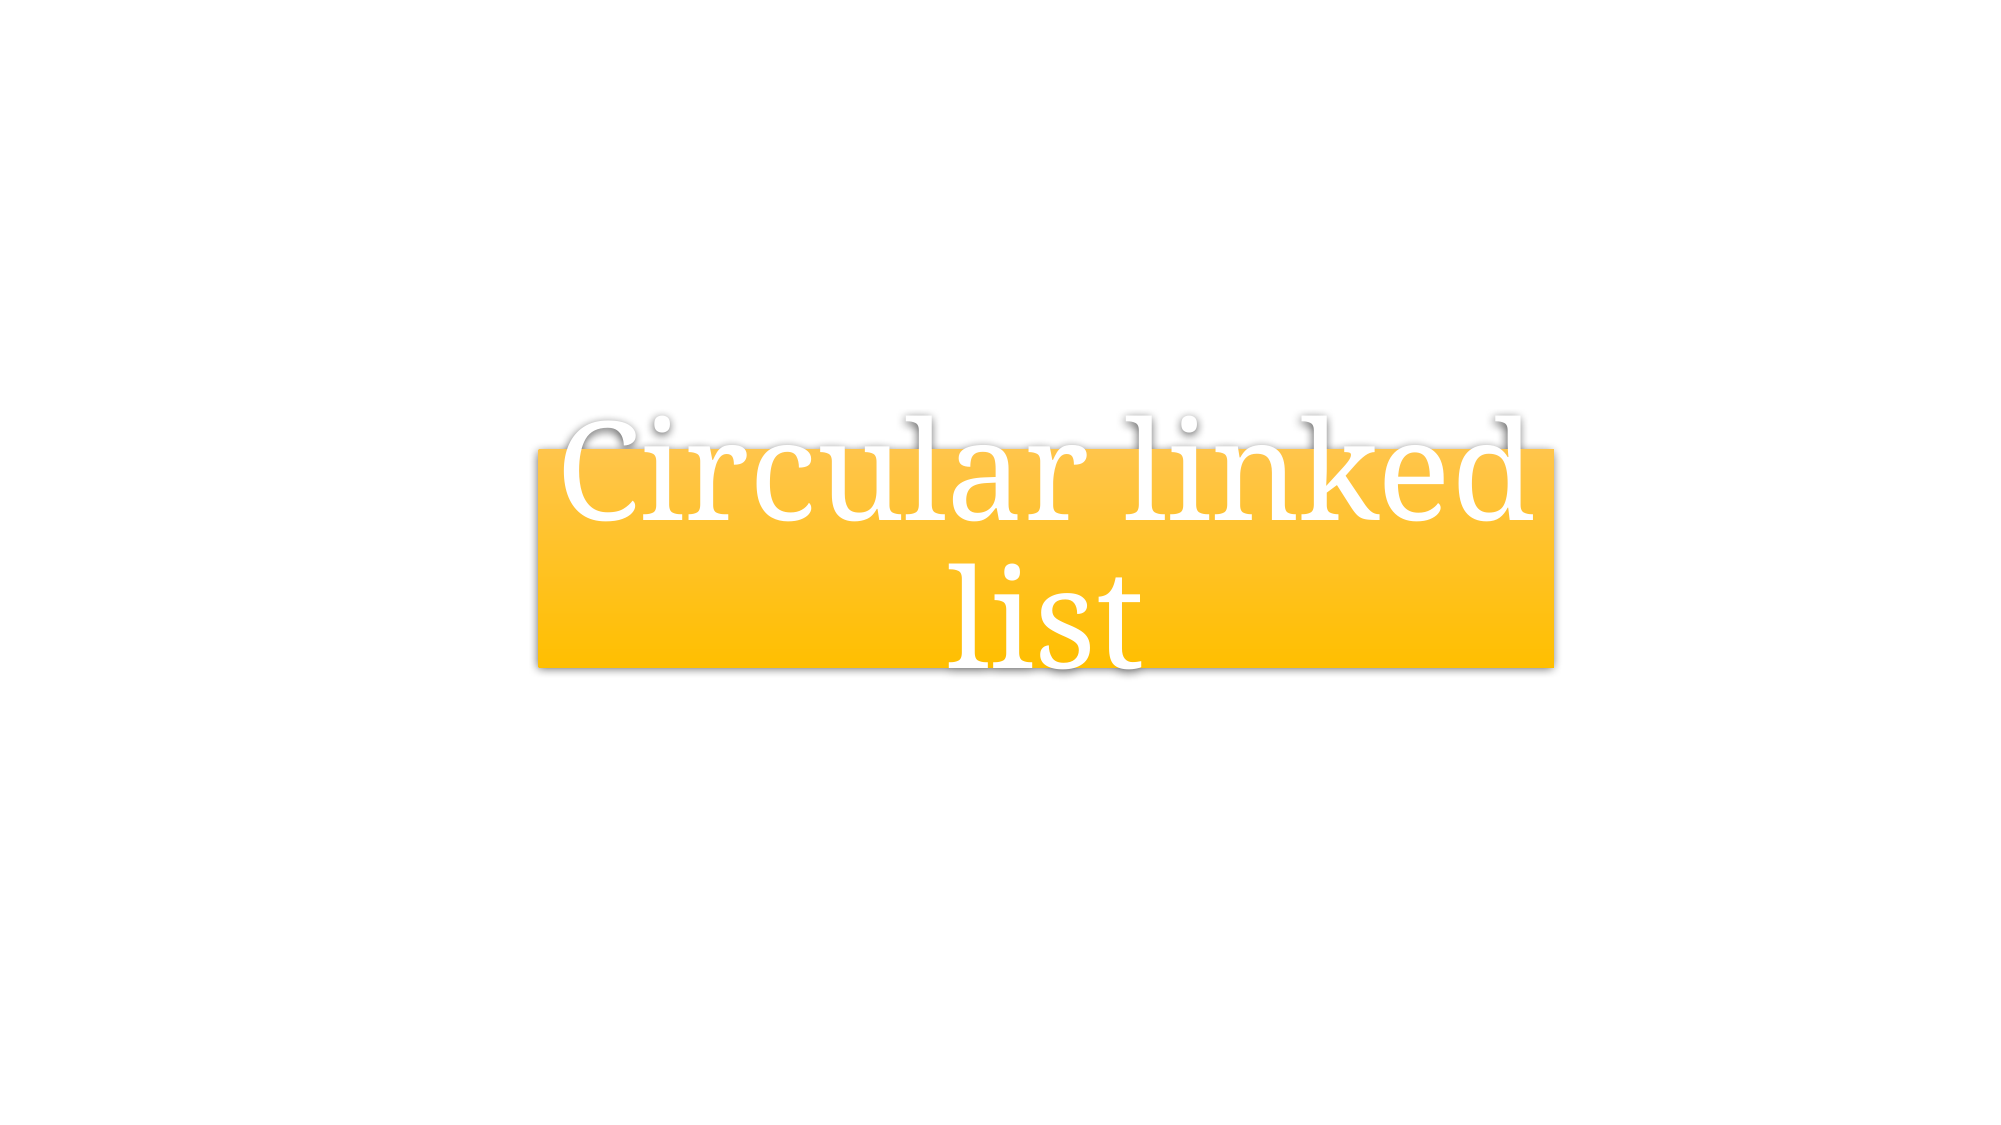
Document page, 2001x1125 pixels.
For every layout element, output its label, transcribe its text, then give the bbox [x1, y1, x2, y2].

title Circular linked list [538, 449, 1554, 668]
